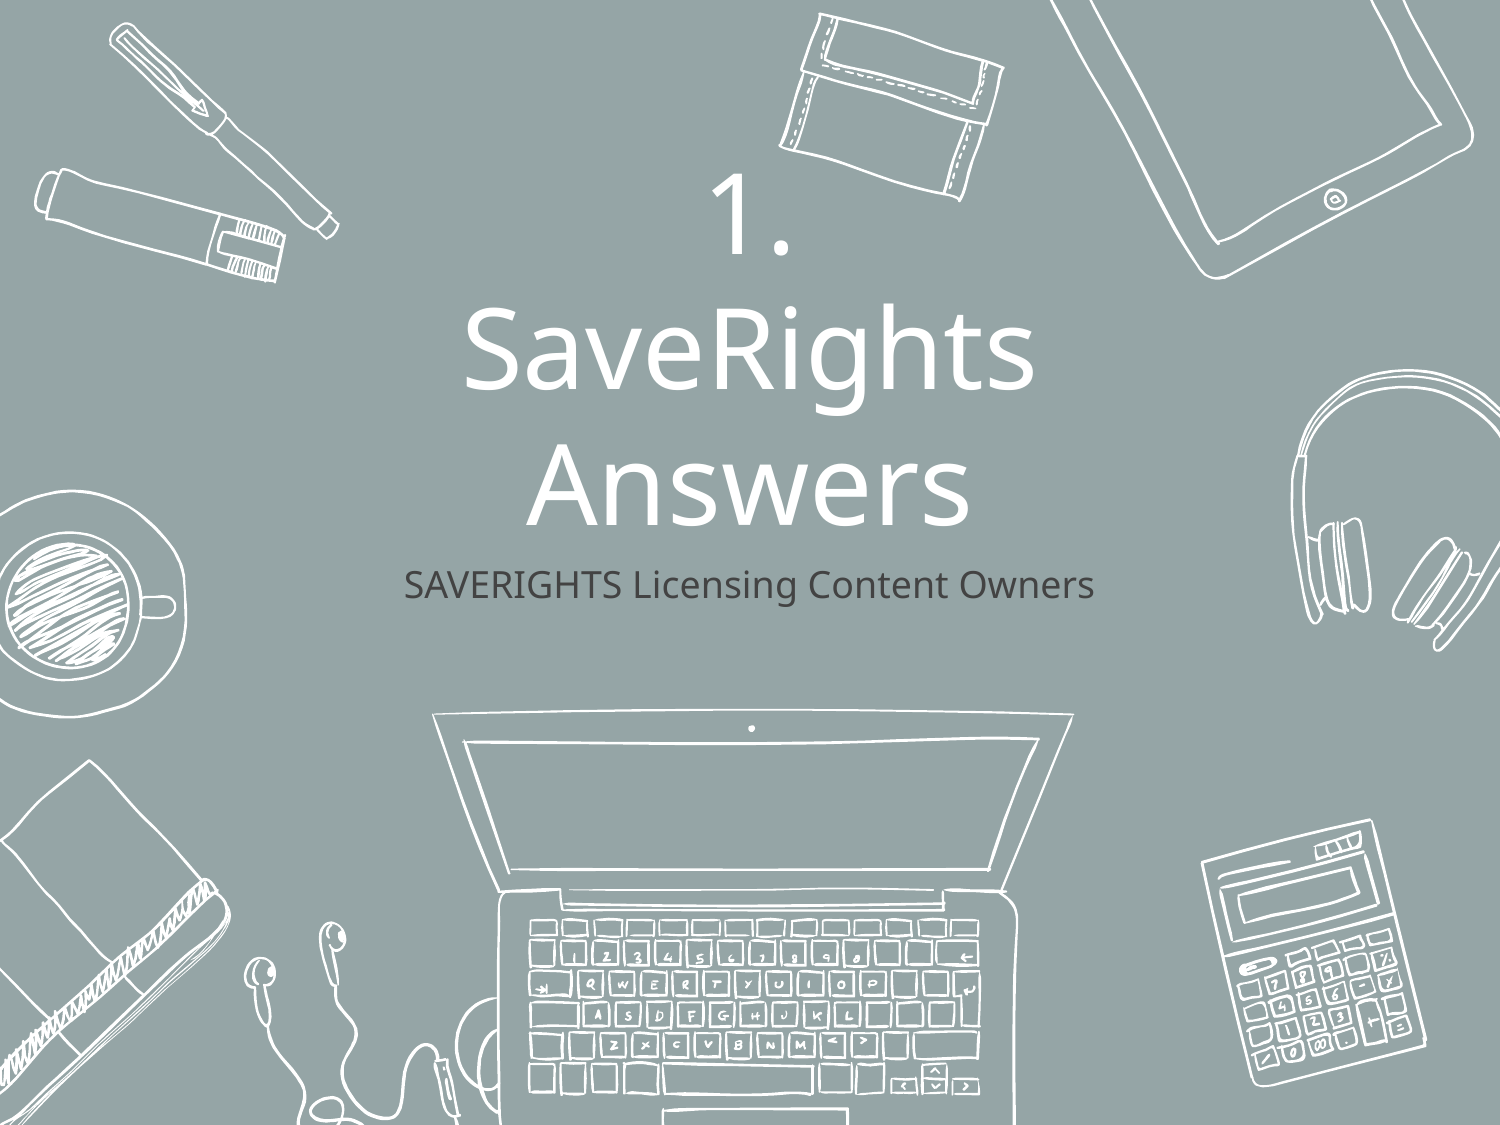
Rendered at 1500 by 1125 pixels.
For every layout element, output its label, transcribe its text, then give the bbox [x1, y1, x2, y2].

title 1. SaveRights Answers [255, 308, 1245, 546]
subtitle SAVERIGHTS Licensing Content Owners [255, 546, 1245, 721]
